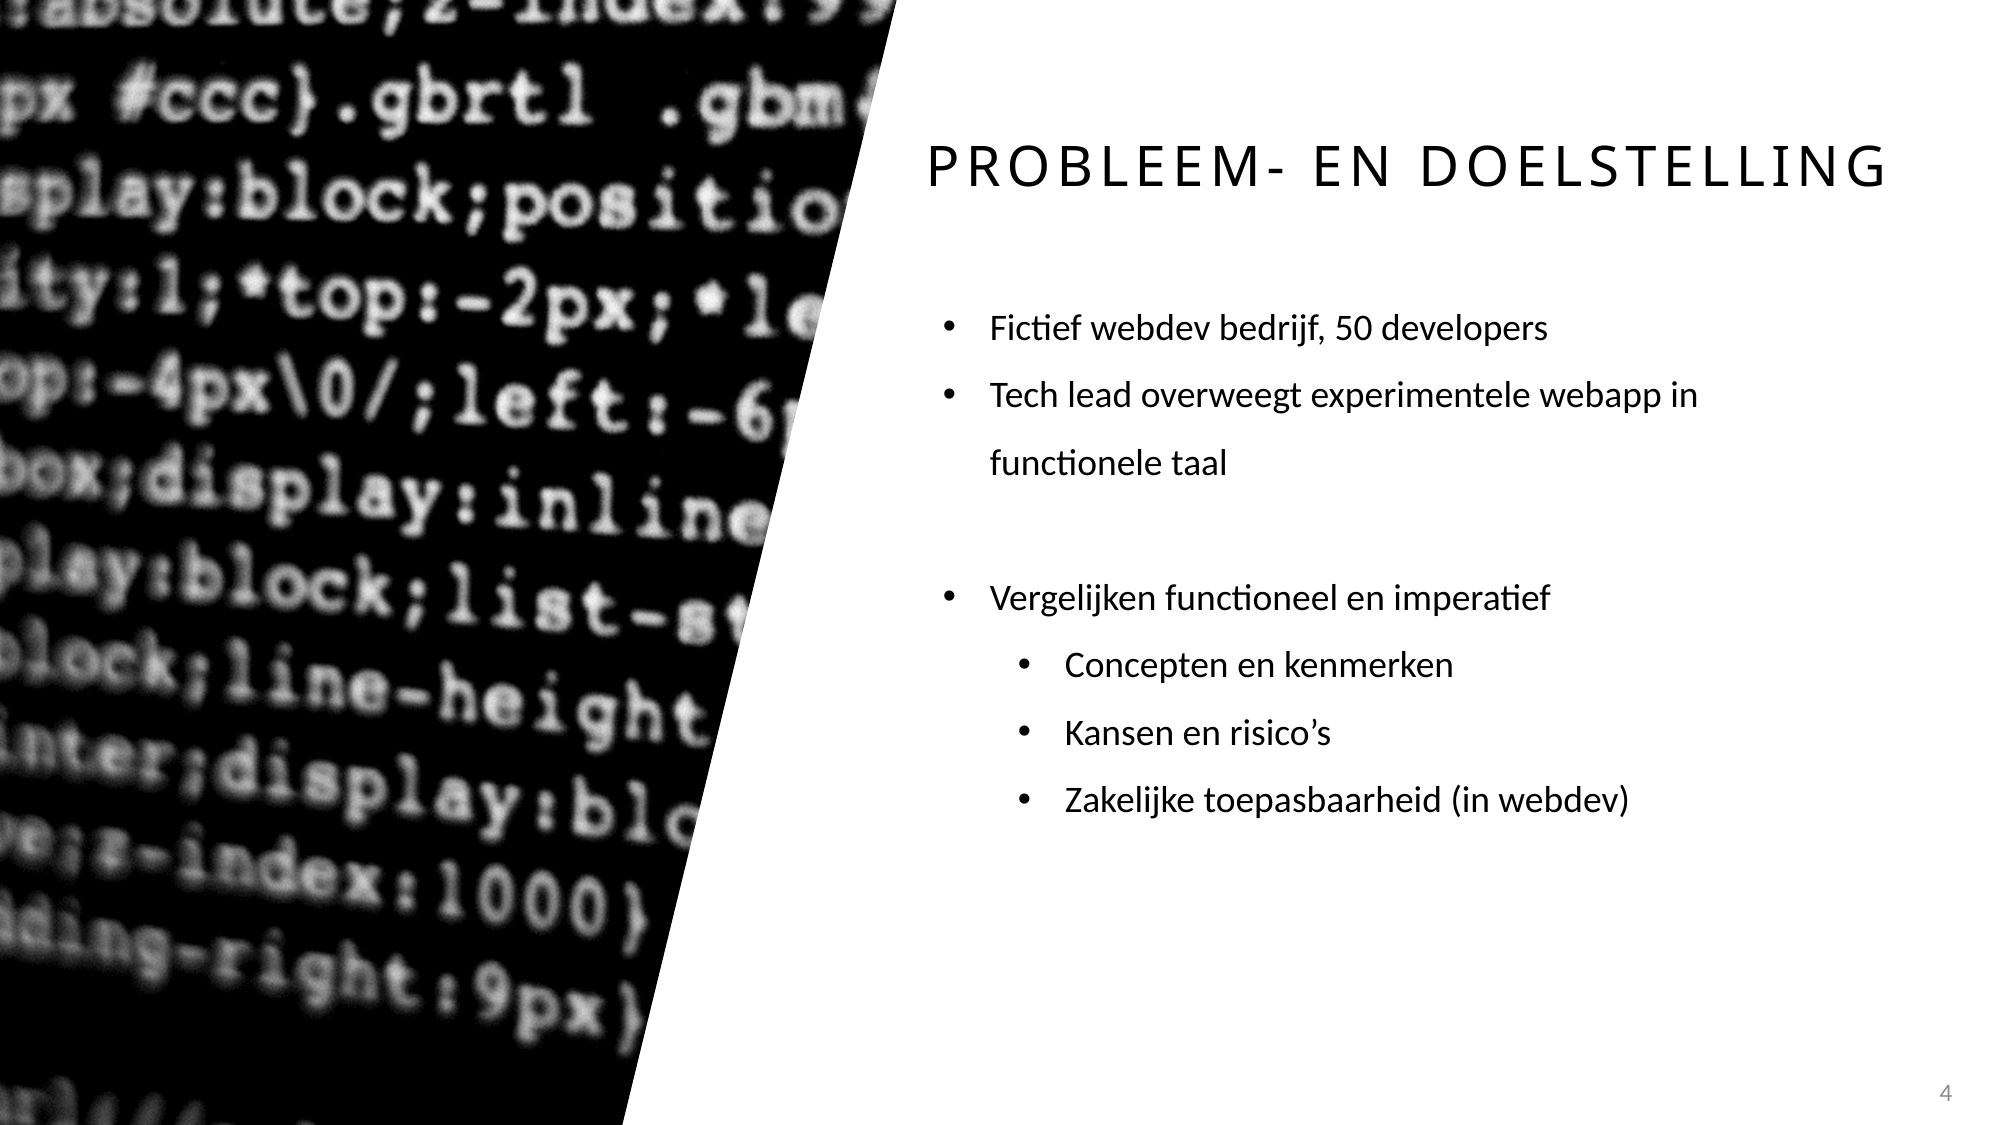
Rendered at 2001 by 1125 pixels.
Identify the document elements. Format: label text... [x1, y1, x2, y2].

picture [0, 0, 897, 1125]
slide_number 4 [1894, 1061, 1968, 1121]
title Probleem- en doelstelling [910, 108, 1931, 205]
text_box Fictief webdev bedrijf, 50 developers Tech lead overweegt experimentele webapp in functionele taal Vergelijken functioneel en imperatief Concepten en kenmerken Kansen en risico’s Zakelijke toepasbaarheid (in webdev) [928, 273, 1895, 828]
